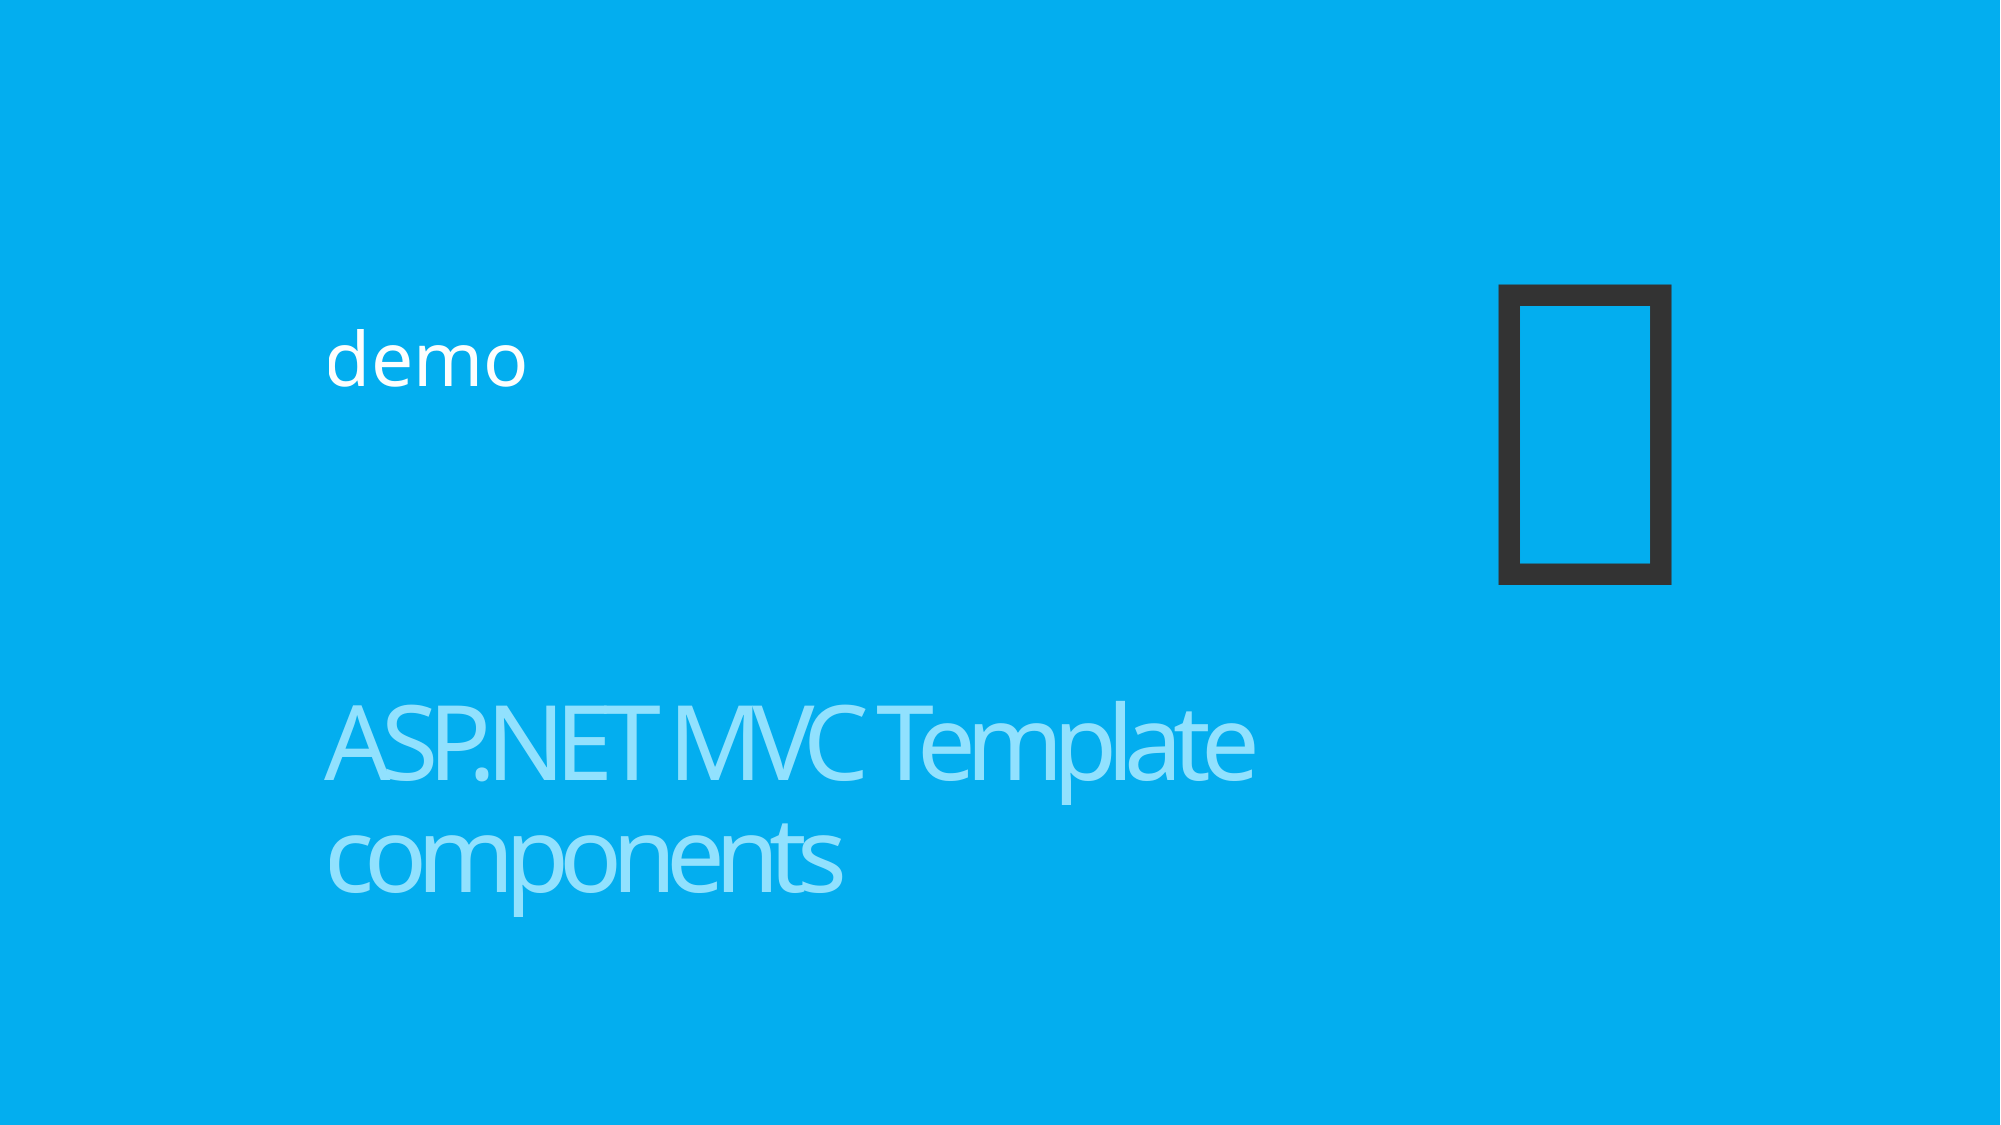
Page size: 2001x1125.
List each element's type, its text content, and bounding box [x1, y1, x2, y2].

picture [514, 892, 522, 916]
title demo [309, 237, 1000, 488]
list ASP.NET MVC Template components [309, 682, 1766, 892]
